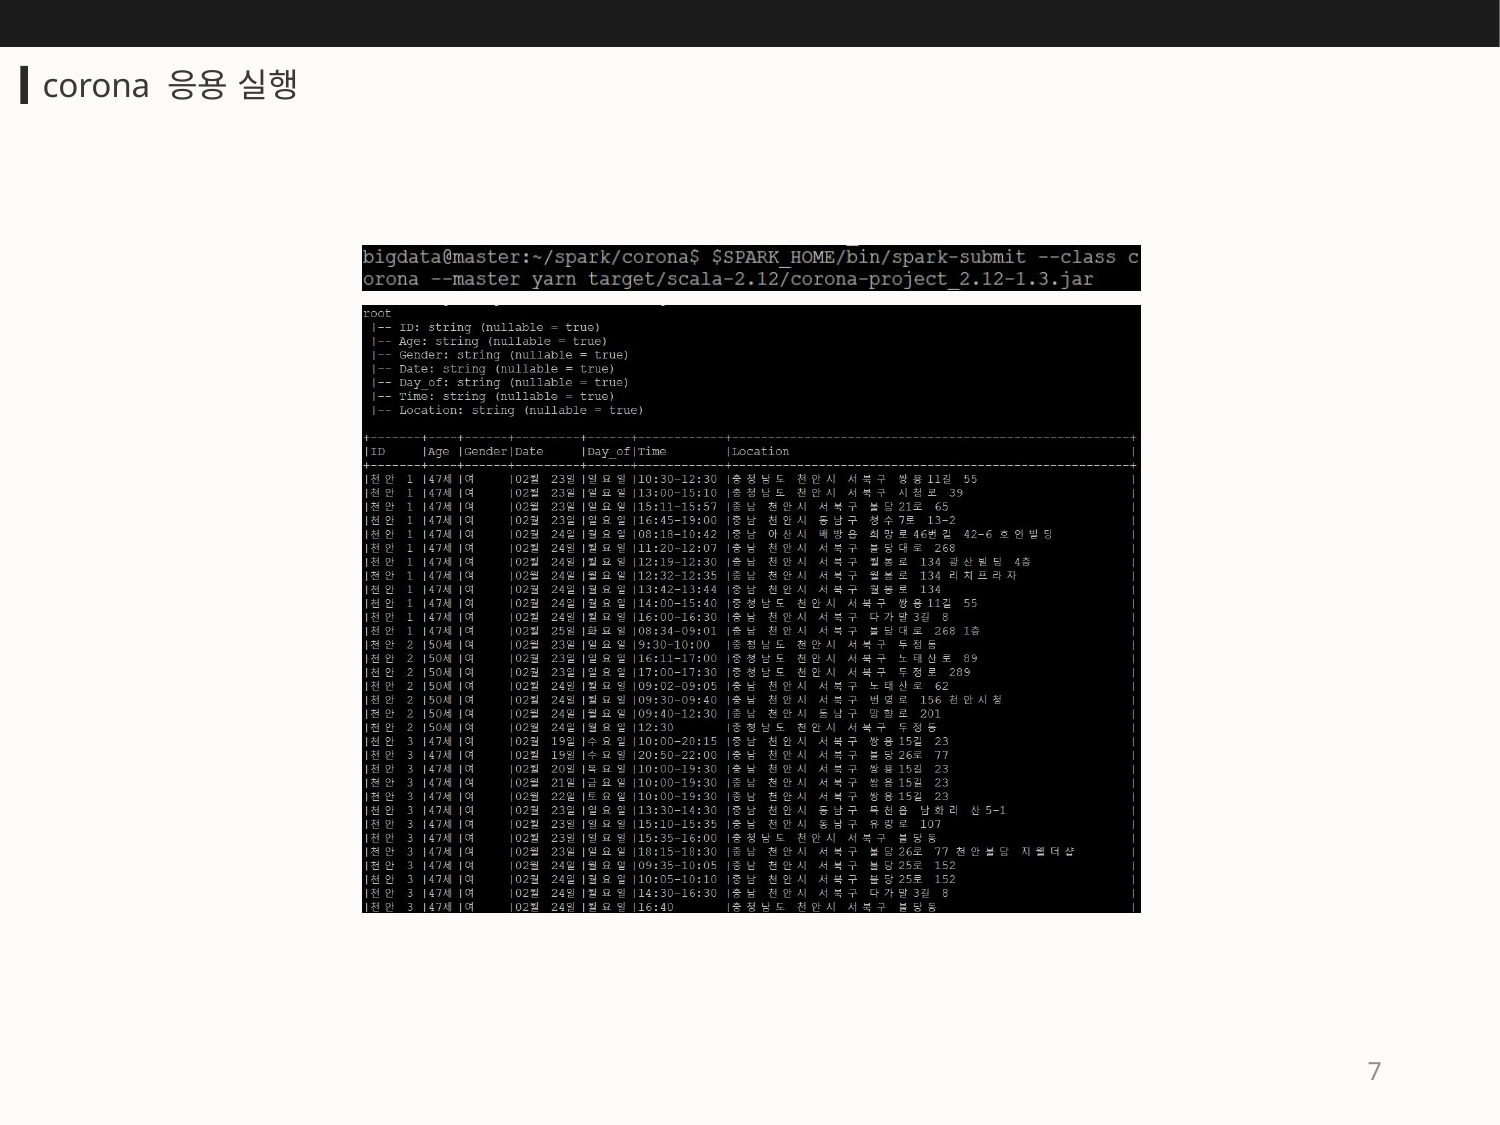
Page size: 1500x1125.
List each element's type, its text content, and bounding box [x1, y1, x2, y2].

slide_number 7 [1059, 1042, 1397, 1103]
text_box [0, 0, 1500, 48]
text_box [362, 245, 1141, 913]
text_box corona 응용 실행 [27, 56, 604, 112]
text_box [19, 65, 29, 105]
